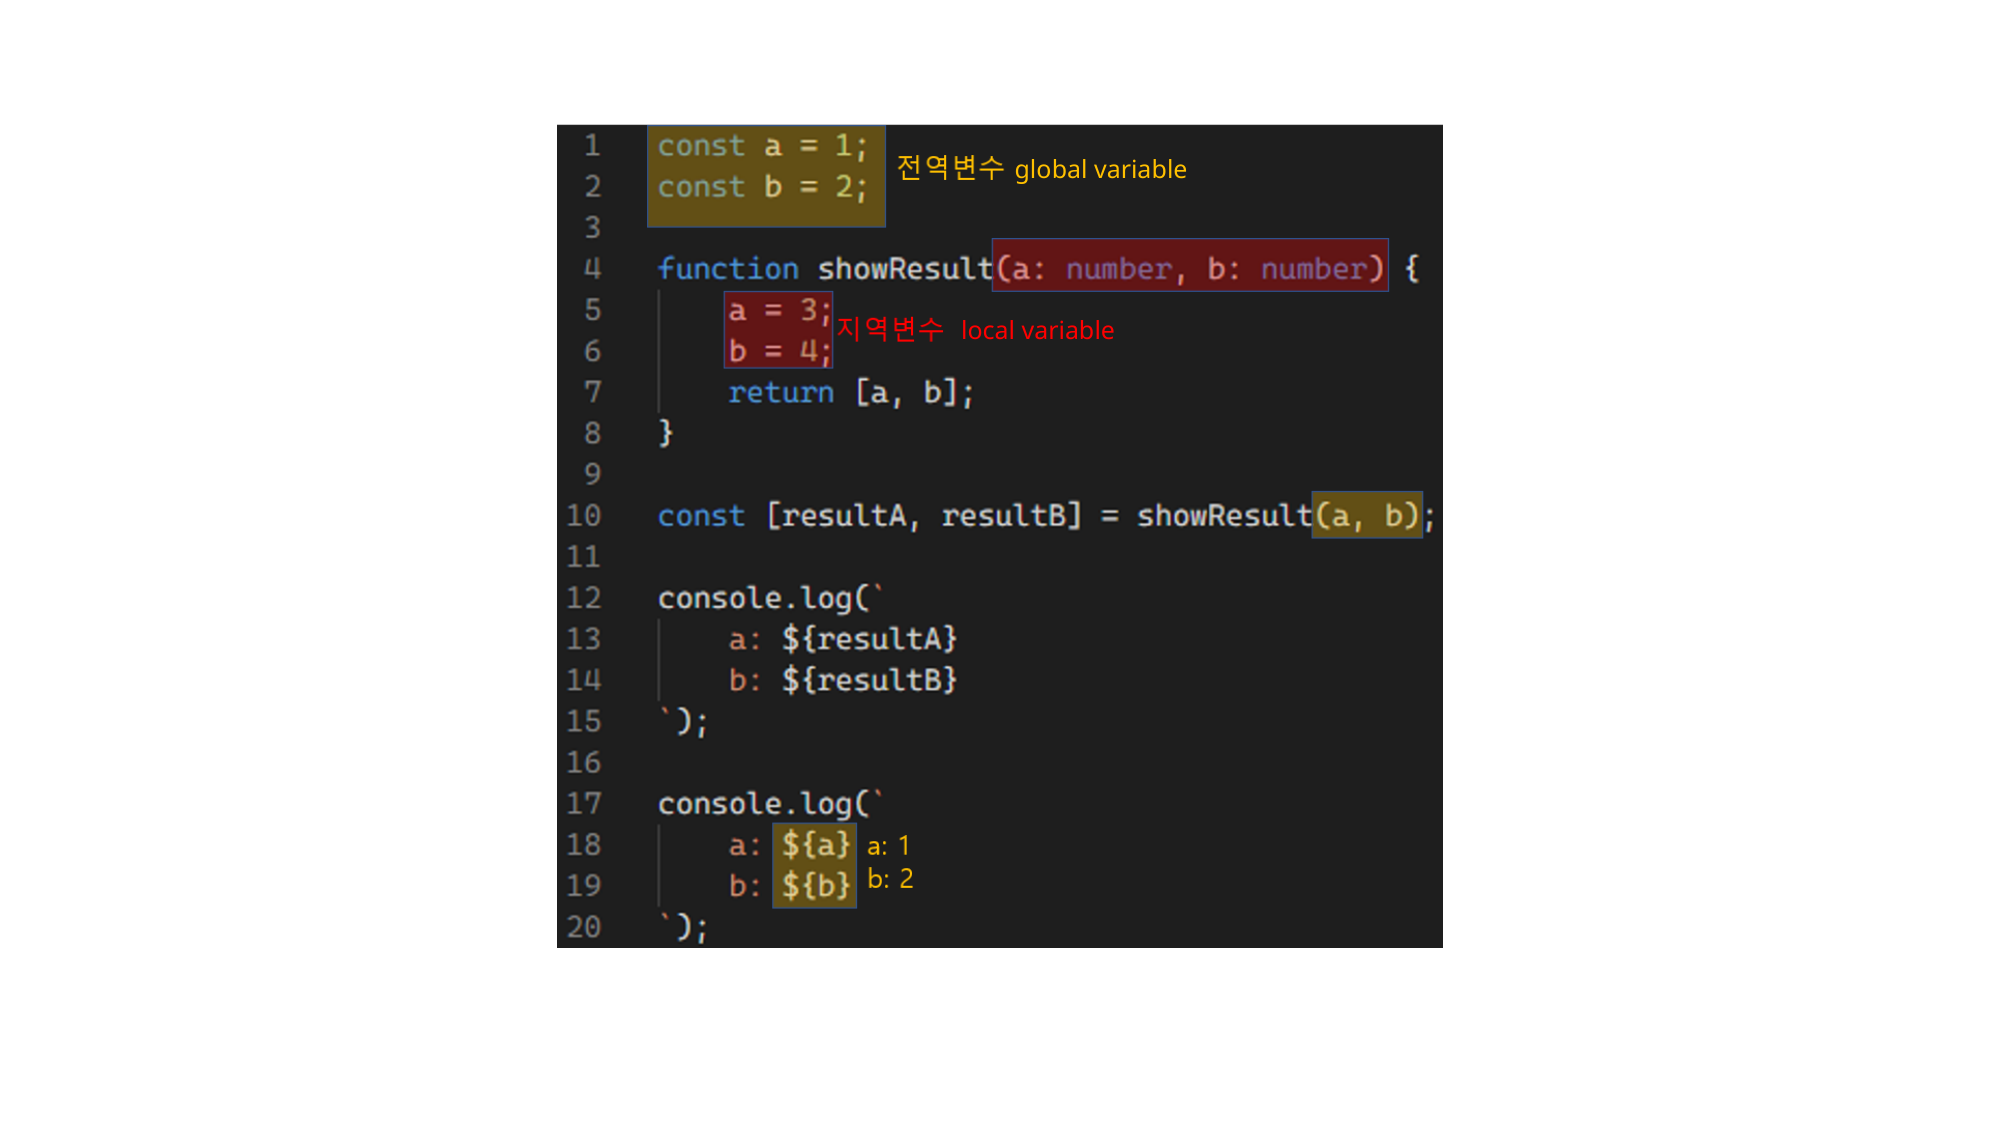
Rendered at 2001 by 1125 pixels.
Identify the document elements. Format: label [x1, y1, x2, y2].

picture [556, 124, 1443, 948]
